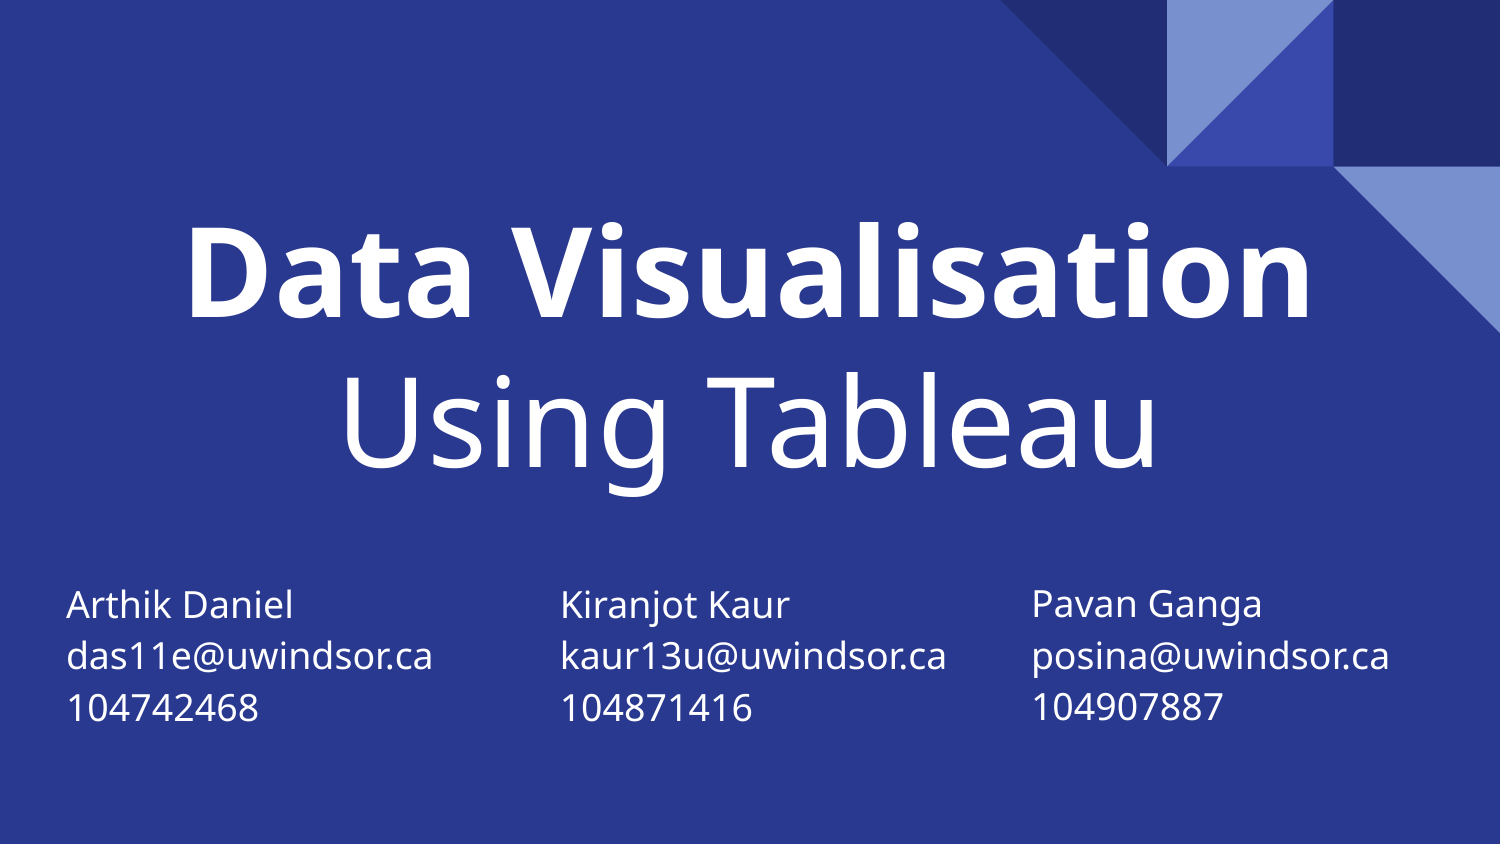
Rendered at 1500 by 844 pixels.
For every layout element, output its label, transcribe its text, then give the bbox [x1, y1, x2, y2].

list Arthik Daniel das11e@uwindsor.ca 104742468 [51, 559, 497, 770]
list Pavan Ganga posina@uwindsor.ca 104907887 [1016, 558, 1462, 769]
list Kiranjot Kaur kaur13u@uwindsor.ca 104871416 [544, 559, 991, 770]
title Data Visualisation Using Tableau [51, 174, 1449, 508]
